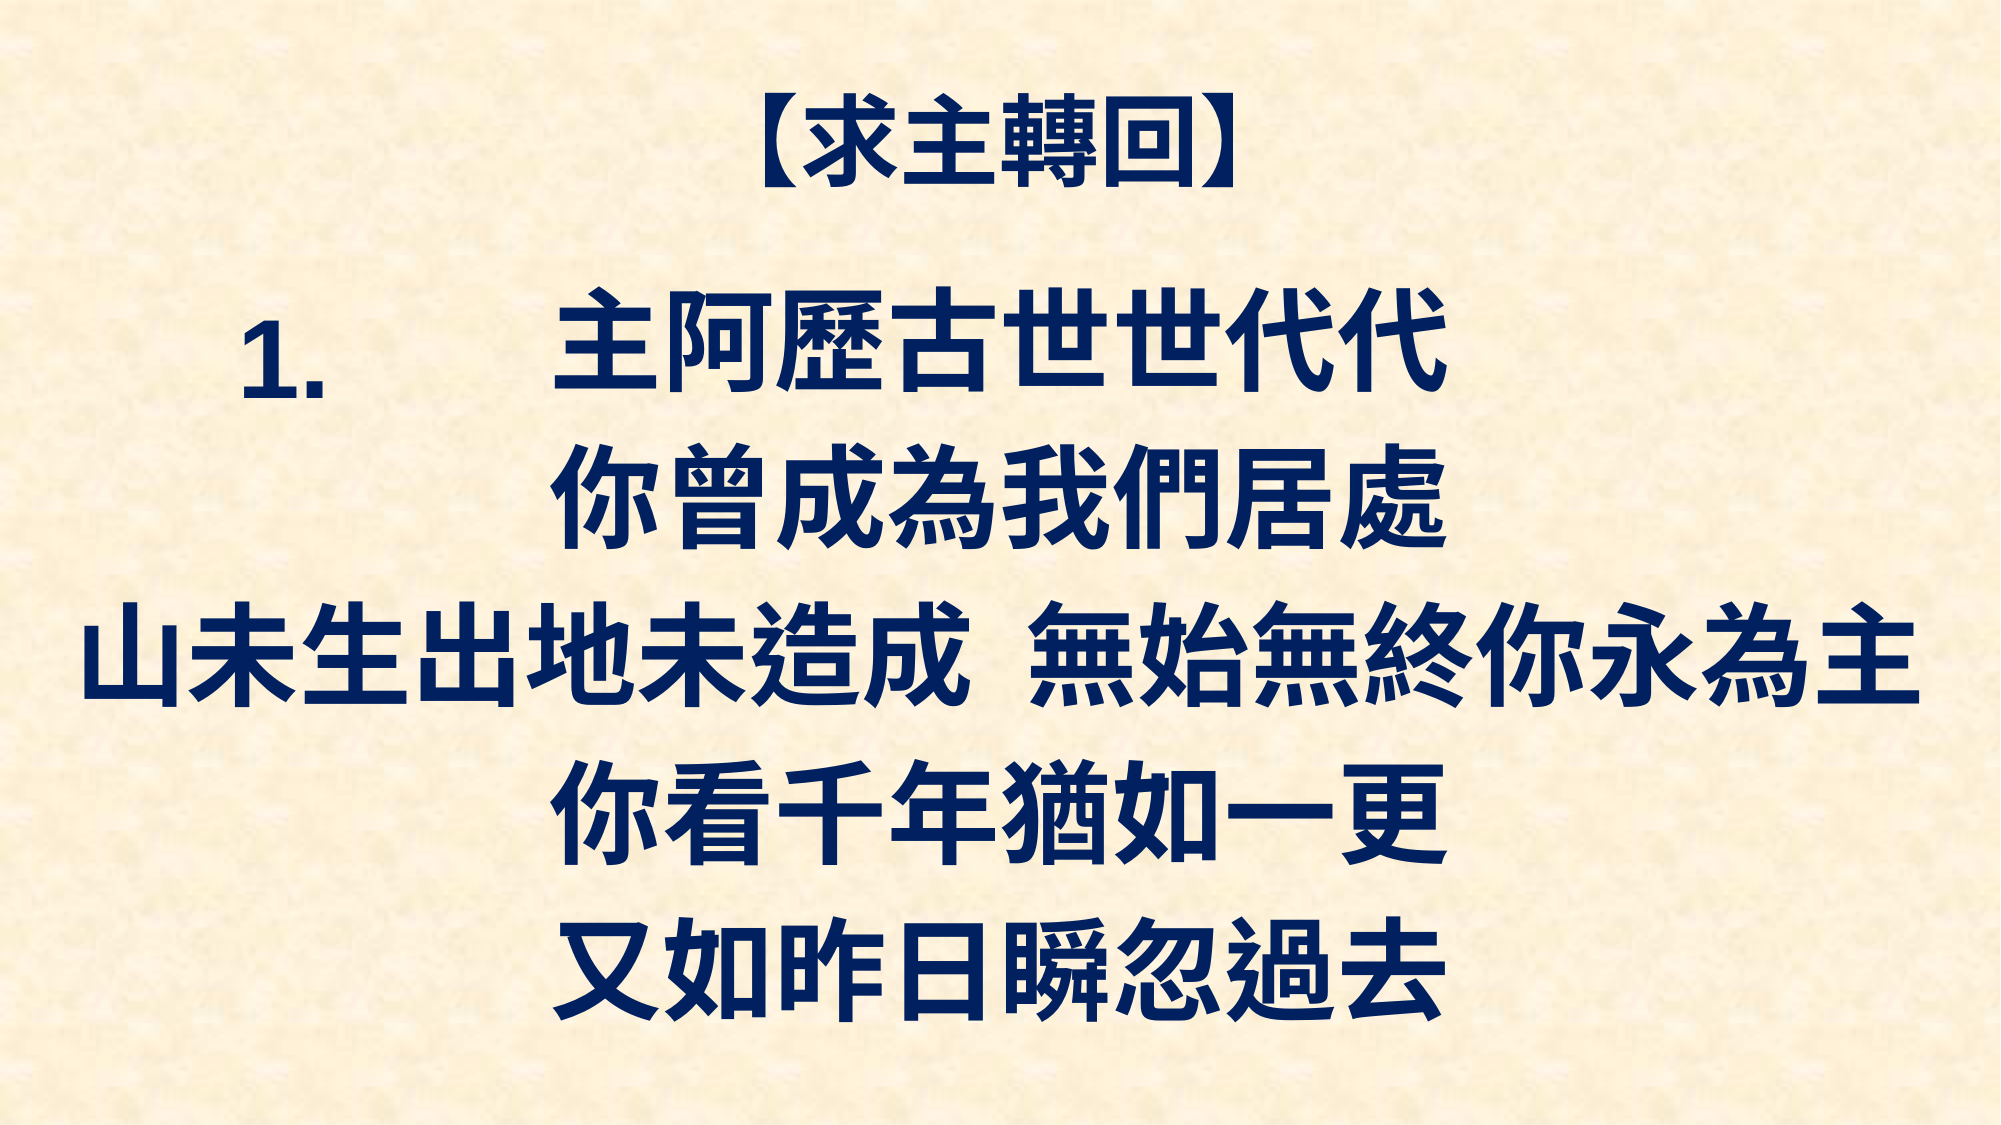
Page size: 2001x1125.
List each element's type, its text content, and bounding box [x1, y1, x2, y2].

title 【求主轉回】 [99, 45, 1900, 233]
text_box 1. [173, 278, 395, 429]
picture [0, 0, 2001, 1125]
list 主阿歷古世世代代 你曾成為我們居處 山未生出地未造成 無始無終你永為主 你看千年猶如一更 又如昨日瞬忽過去 [0, 262, 2000, 1125]
